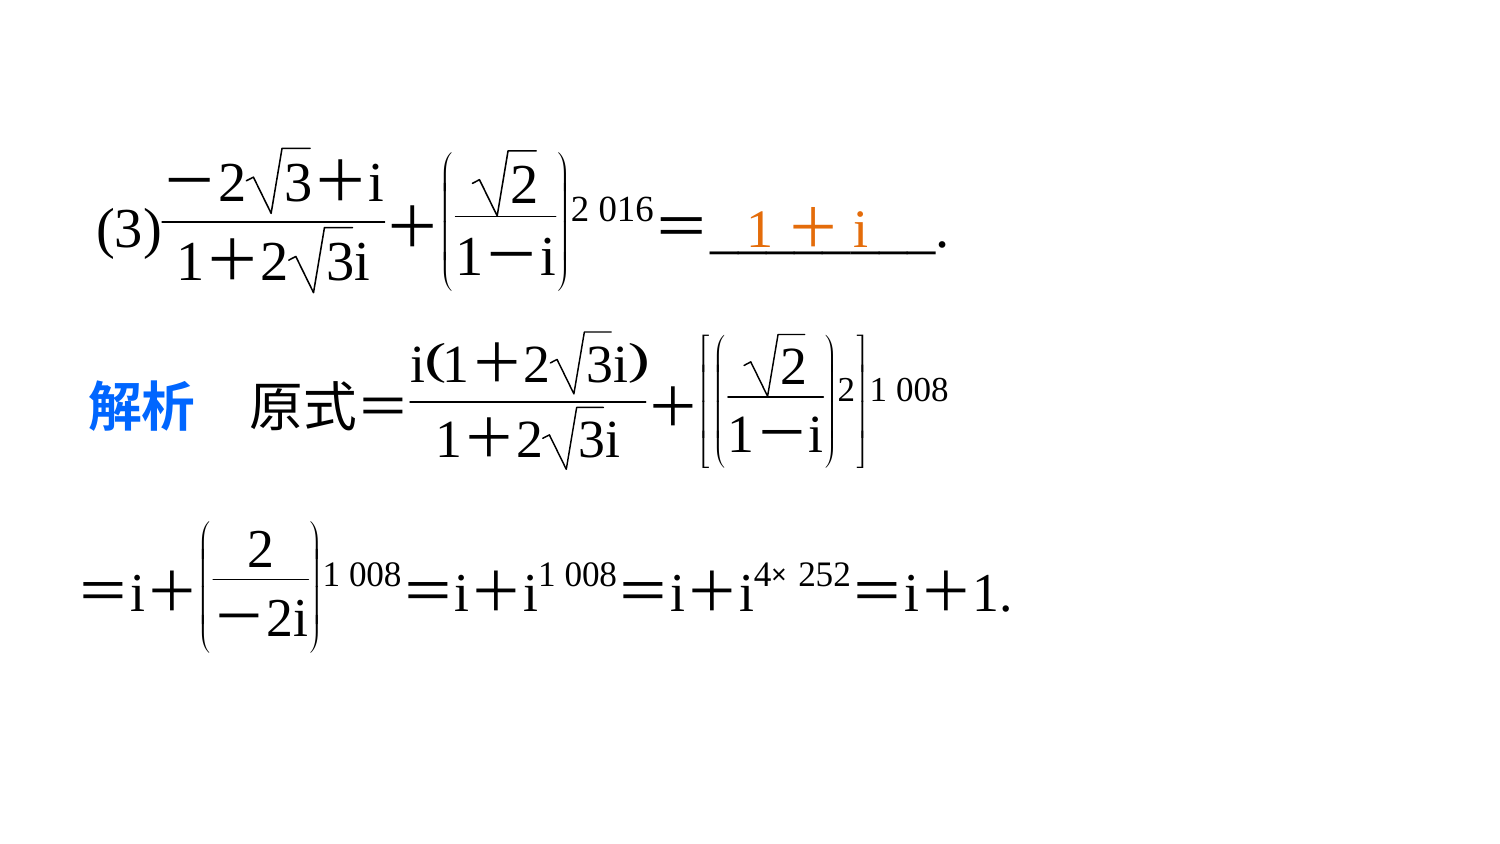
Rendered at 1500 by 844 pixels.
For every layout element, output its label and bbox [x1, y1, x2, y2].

text_box [95, 138, 1365, 325]
text_box [88, 326, 1427, 514]
text_box [76, 516, 1473, 726]
